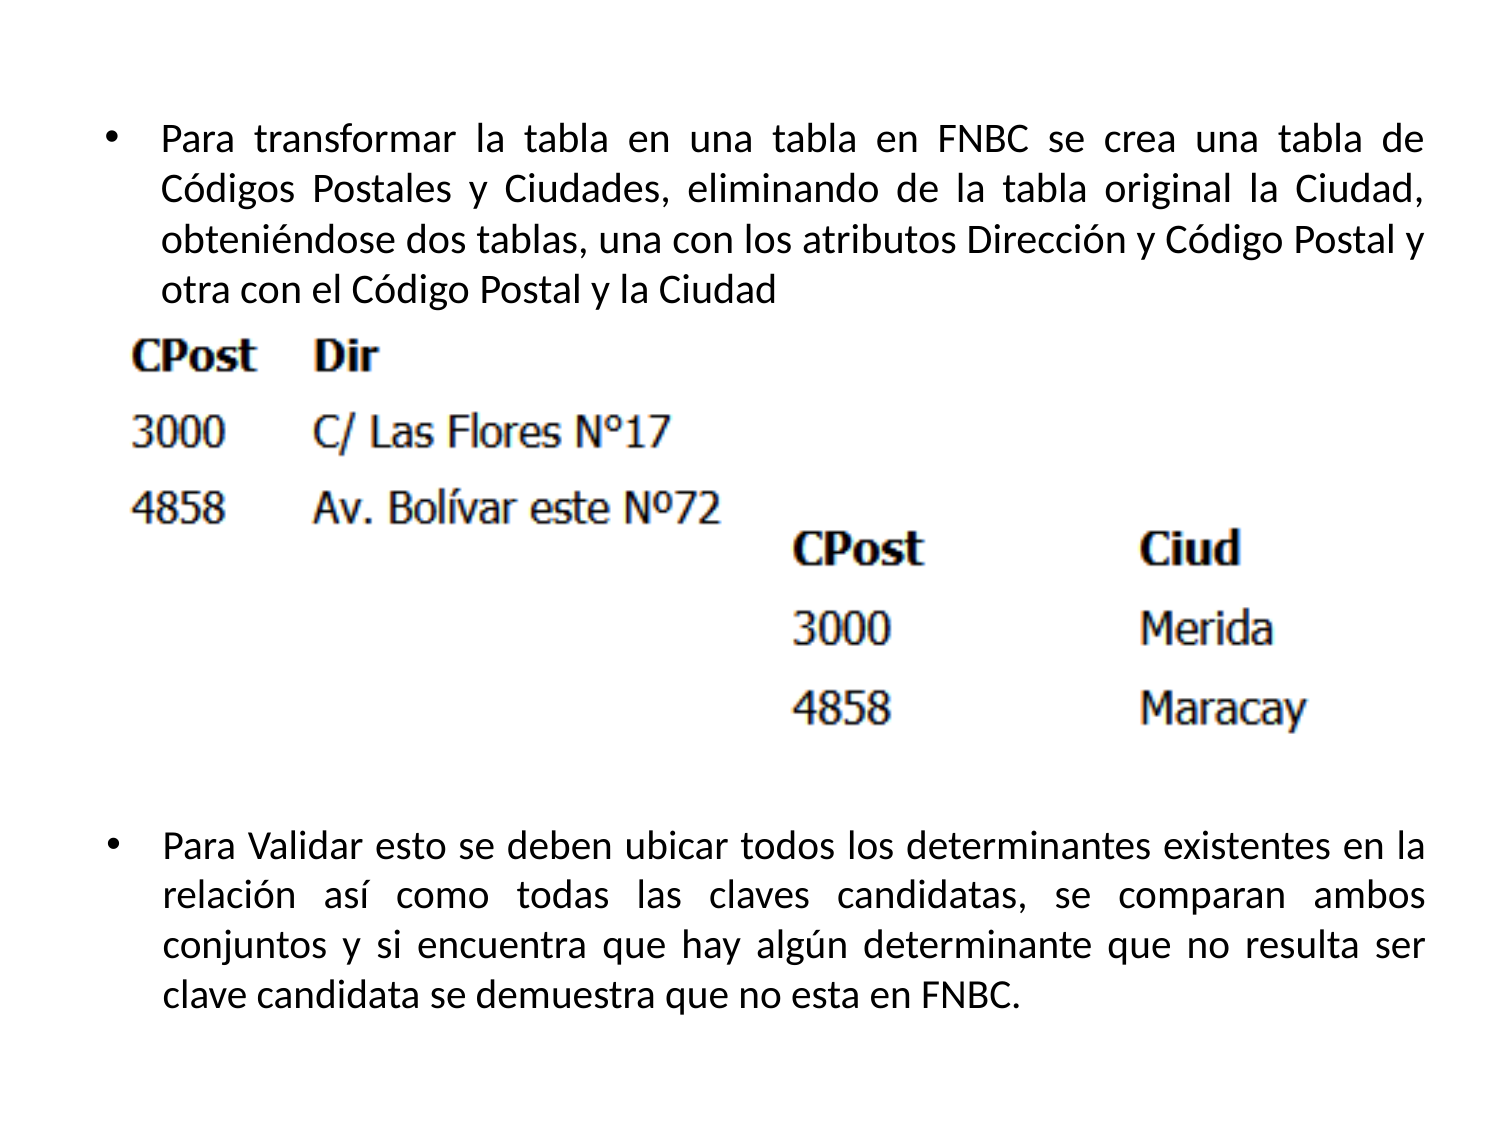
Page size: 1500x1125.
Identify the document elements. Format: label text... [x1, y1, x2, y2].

picture [111, 326, 1466, 826]
list Para Validar esto se deben ubicar todos los determinantes existentes en la relación así como todas las claves candidatas, se comparan ambos conjuntos y si encuentra que hay algún determinante que no resulta ser clave candidata se demuestra que no esta en FNBC. [91, 810, 1442, 1028]
text_box Para transformar la tabla en una tabla en FNBC se crea una tabla de Códigos Postales y Ciudades, eliminando de la tabla original la Ciudad, obteniéndose dos tablas, una con los atributos Dirección y Código Postal y otra con el Código Postal y la Ciudad [89, 103, 1440, 321]
